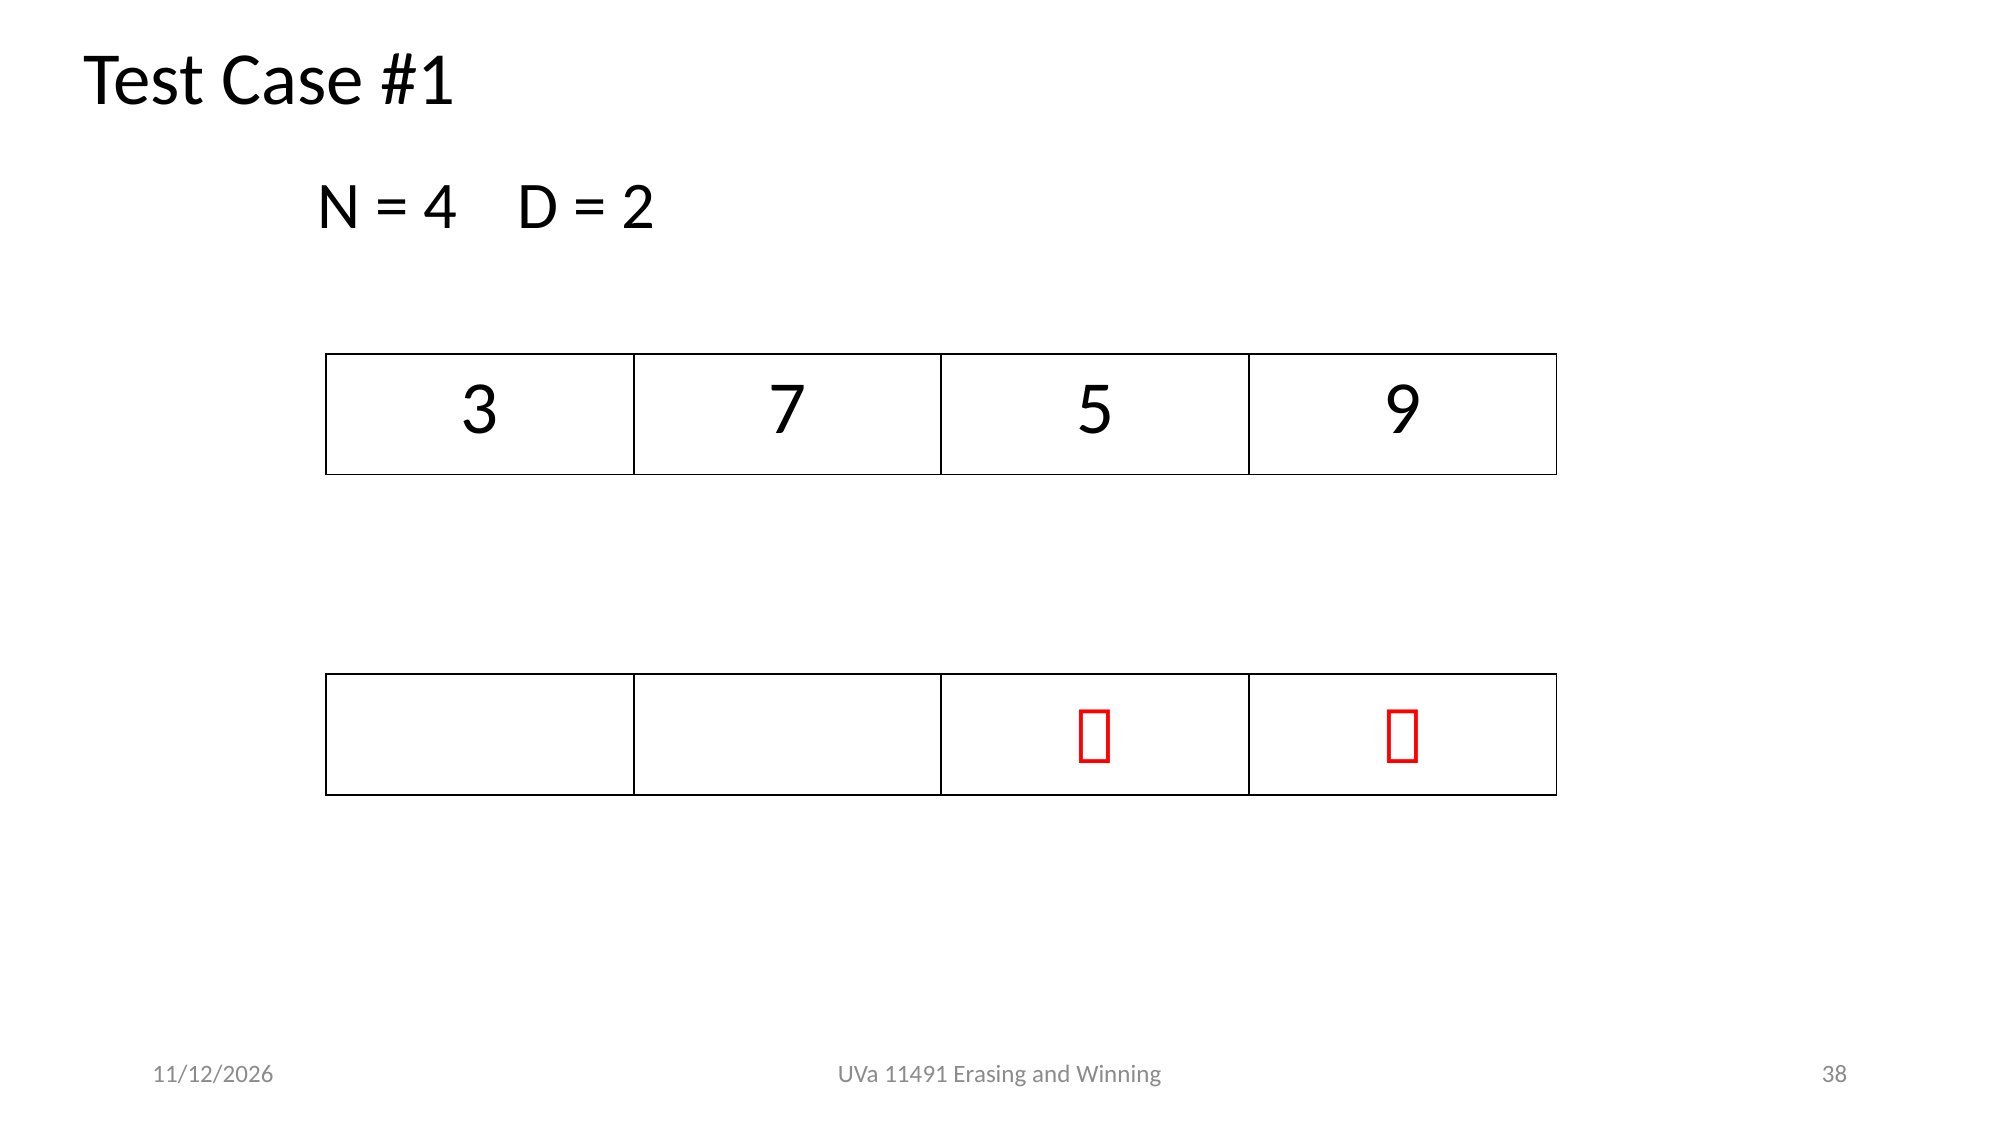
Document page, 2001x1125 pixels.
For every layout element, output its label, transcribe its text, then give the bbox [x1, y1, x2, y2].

table_header [327, 675, 633, 794]
table_header 7 [635, 355, 940, 474]
table_header 5 [942, 355, 1248, 474]
table_header 3 [327, 355, 633, 474]
table_header 9 [1250, 355, 1556, 474]
slide_number 38 [1412, 1042, 1863, 1103]
table_header [635, 675, 940, 794]
text_box N = 4 D = 2 [302, 154, 723, 250]
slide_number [137, 1042, 588, 1103]
table_header  [1250, 675, 1556, 794]
footer UVa 11491 Erasing and Winning [662, 1042, 1338, 1103]
text_box Test Case #1 [68, 22, 682, 127]
table_header  [942, 675, 1248, 794]
